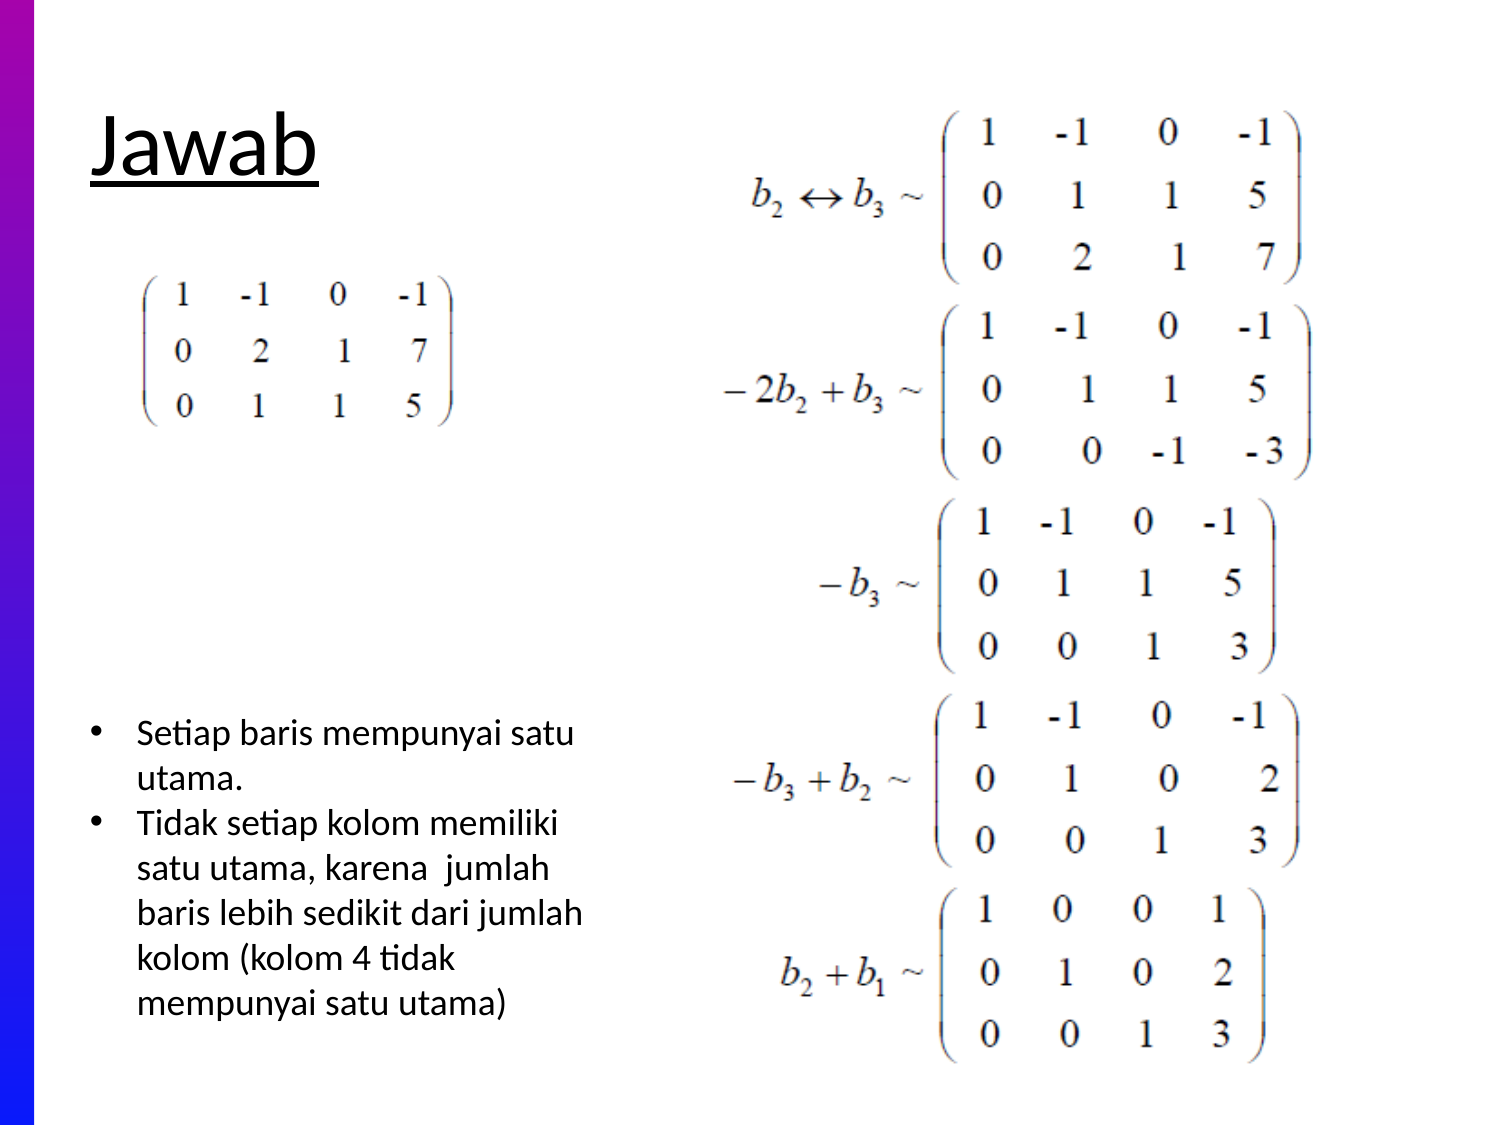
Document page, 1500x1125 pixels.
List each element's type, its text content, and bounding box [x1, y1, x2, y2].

title Jawab [75, 45, 1425, 233]
text_box Setiap baris mempunyai satu utama. Tidak setiap kolom memiliki satu utama, karena jumlah baris lebih sedikit dari jumlah kolom (kolom 4 tidak mempunyai satu utama) [74, 700, 629, 1121]
picture [138, 268, 467, 441]
picture [694, 82, 1398, 1081]
